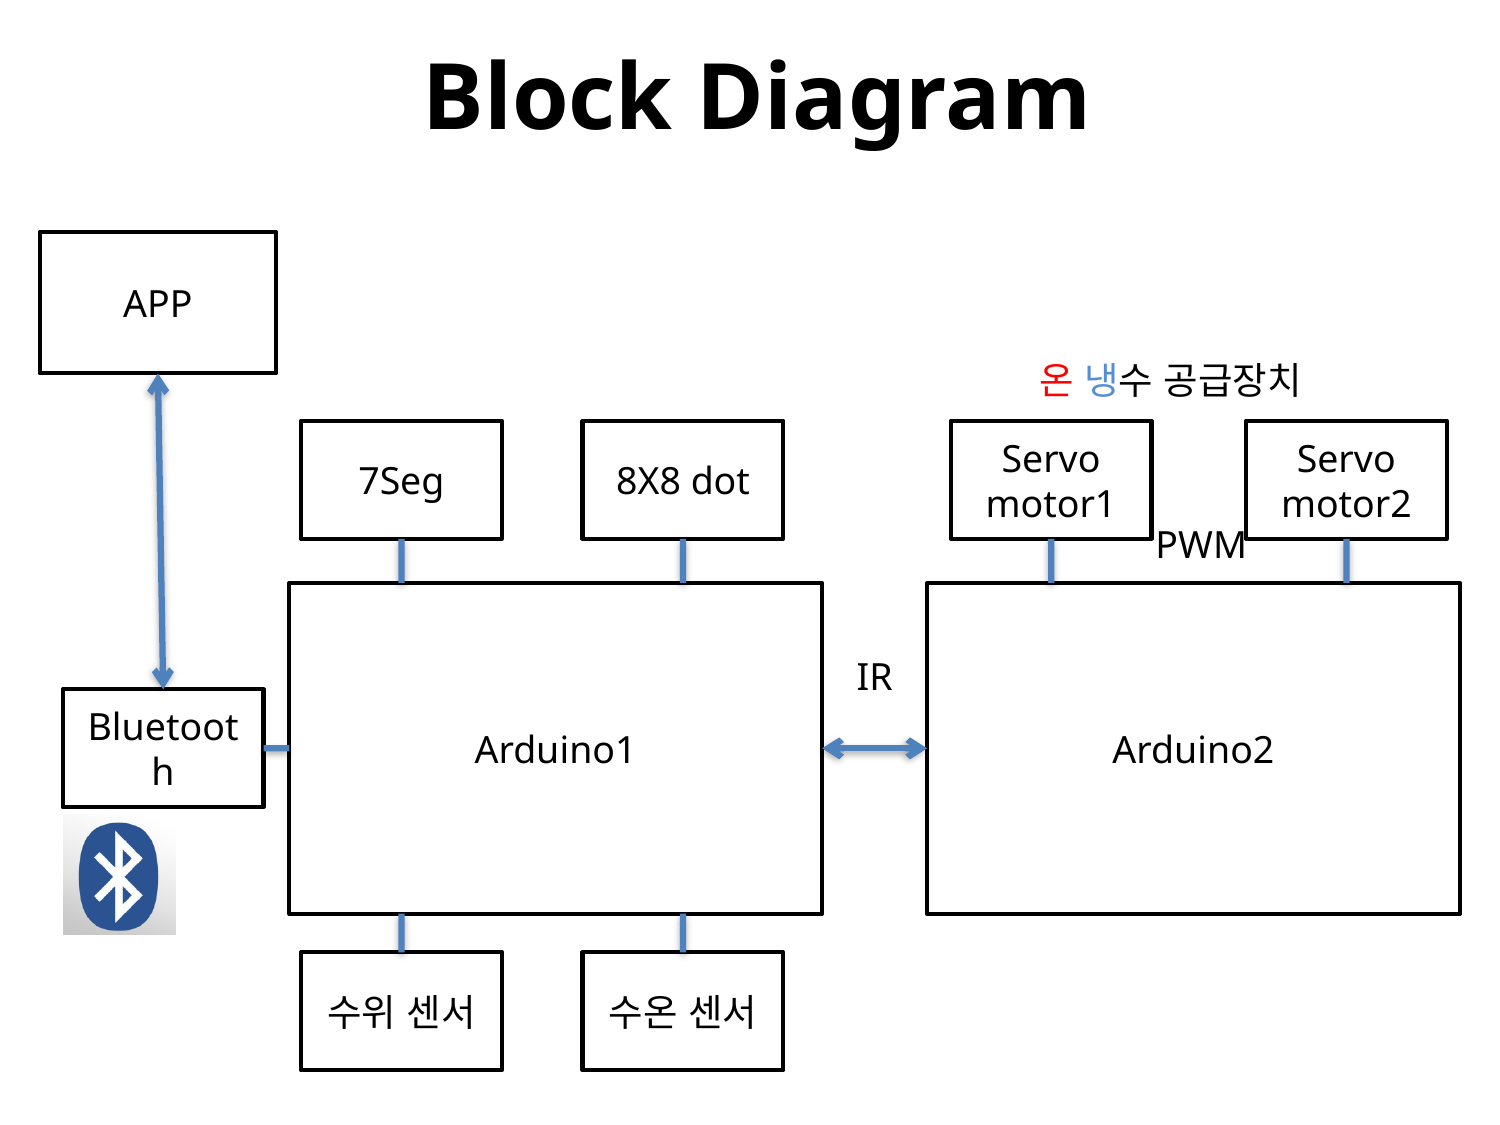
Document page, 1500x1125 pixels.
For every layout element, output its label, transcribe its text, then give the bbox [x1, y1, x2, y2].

text_box 7Seg [299, 419, 504, 541]
text_box Servo motor1 [949, 419, 1154, 541]
text_box 온 냉수 공급장치 [1024, 349, 1317, 410]
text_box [157, 373, 164, 690]
text_box Arduino1 [287, 581, 824, 916]
text_box 수위 센서 [299, 950, 504, 1072]
text_box 수온 센서 [580, 950, 785, 1072]
text_box IR [841, 645, 908, 705]
text_box Servo motor2 [1244, 419, 1449, 541]
text_box 8X8 dot [580, 419, 785, 541]
text_box Arduino2 [925, 581, 1462, 916]
text_box Block Diagram [407, 30, 1107, 156]
picture [62, 814, 176, 935]
text_box PWM [1140, 513, 1263, 574]
text_box Bluetooth [61, 687, 266, 809]
text_box APP [38, 230, 278, 375]
